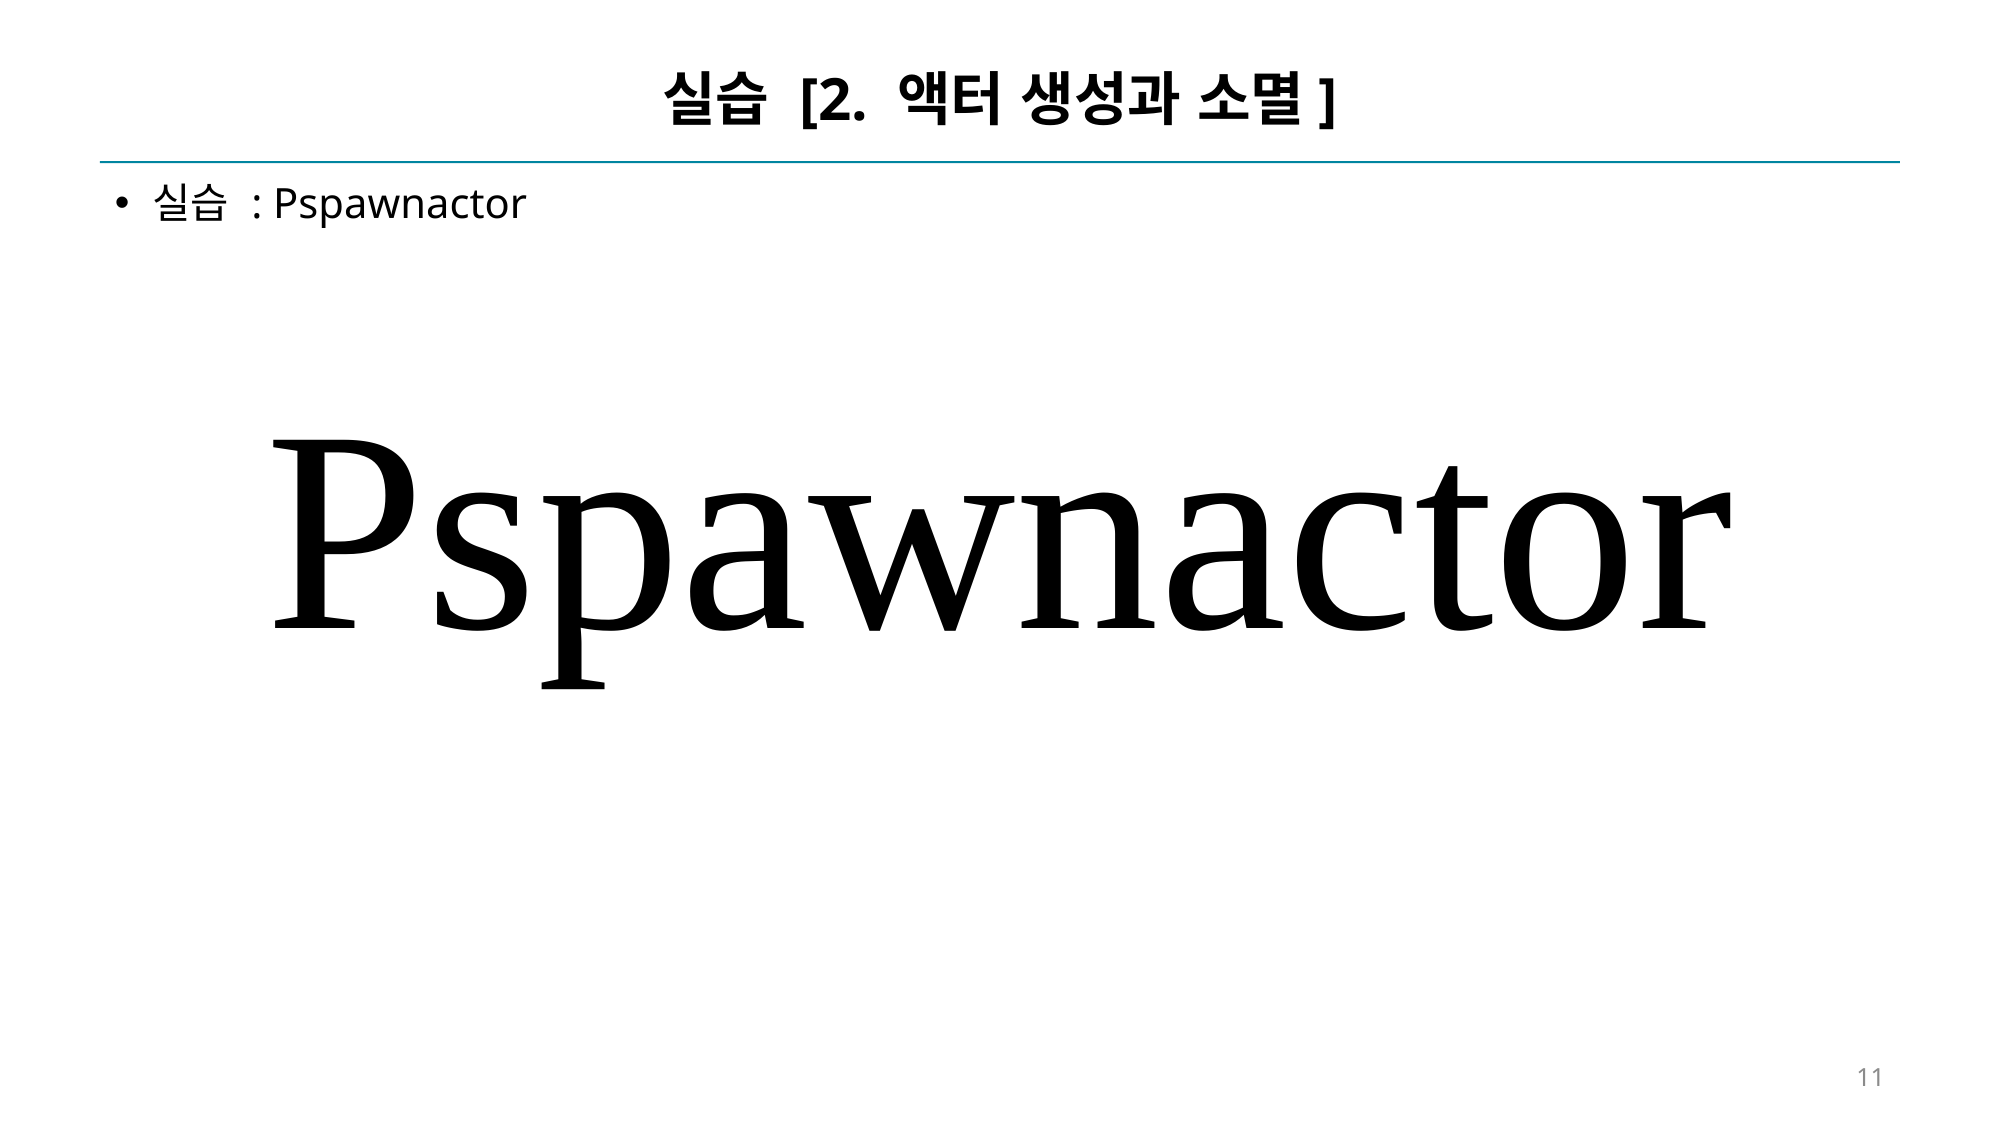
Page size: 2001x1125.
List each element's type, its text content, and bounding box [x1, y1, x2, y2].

title 실습 [2. 액터 생성과 소멸] [99, 55, 1900, 148]
list 실습 : Pspawnactor Pspawnactor [99, 174, 1900, 1042]
slide_number 11 [1412, 1054, 1900, 1103]
